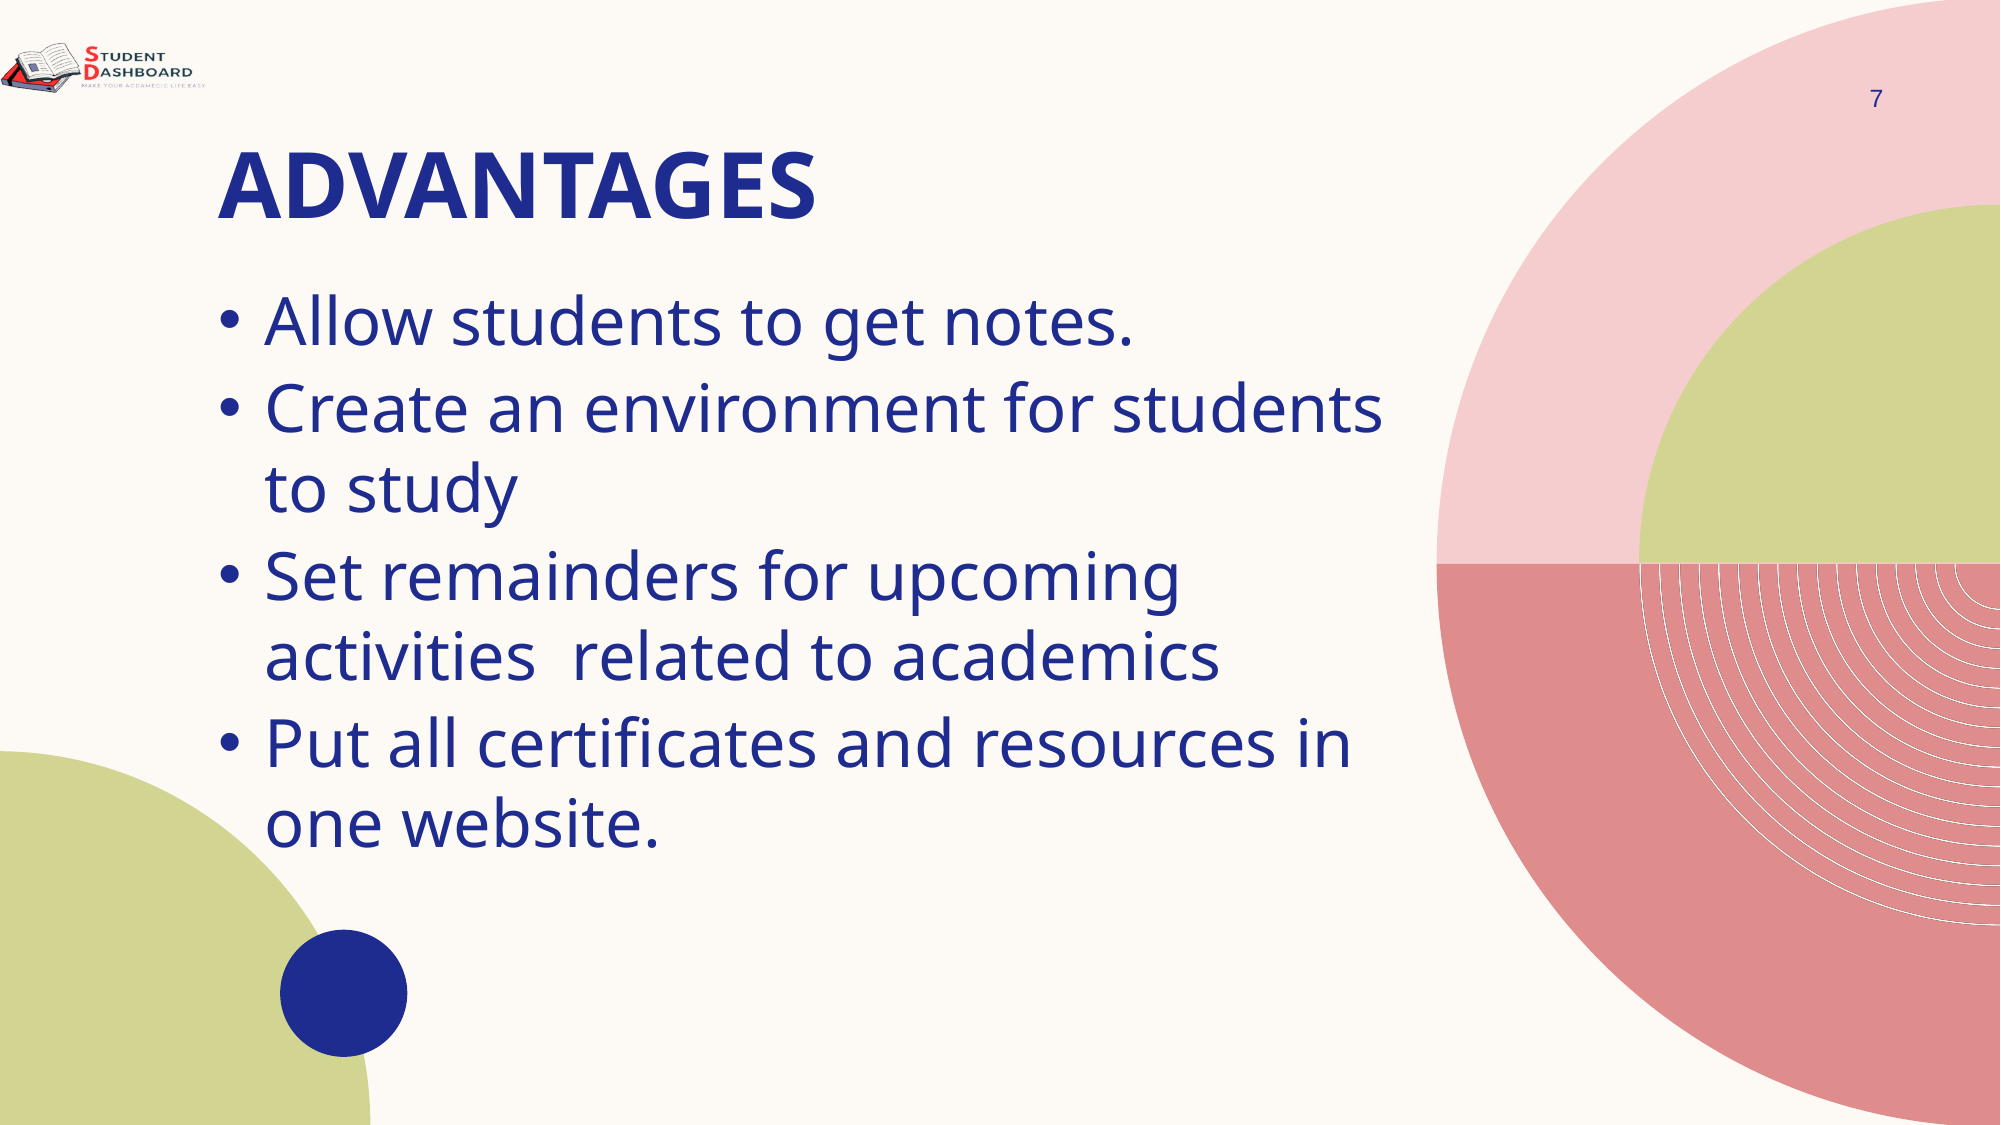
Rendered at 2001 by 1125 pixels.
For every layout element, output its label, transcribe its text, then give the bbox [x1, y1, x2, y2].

picture [0, 0, 207, 159]
picture [1639, 564, 2000, 926]
title ADVANTAGES [203, 119, 1314, 246]
list Allow students to get notes. Create an environment for students to study Set remainders for upcoming activities related to academics Put all certificates and resources in one website. [203, 271, 1402, 904]
slide_number 7 [1795, 75, 1958, 120]
